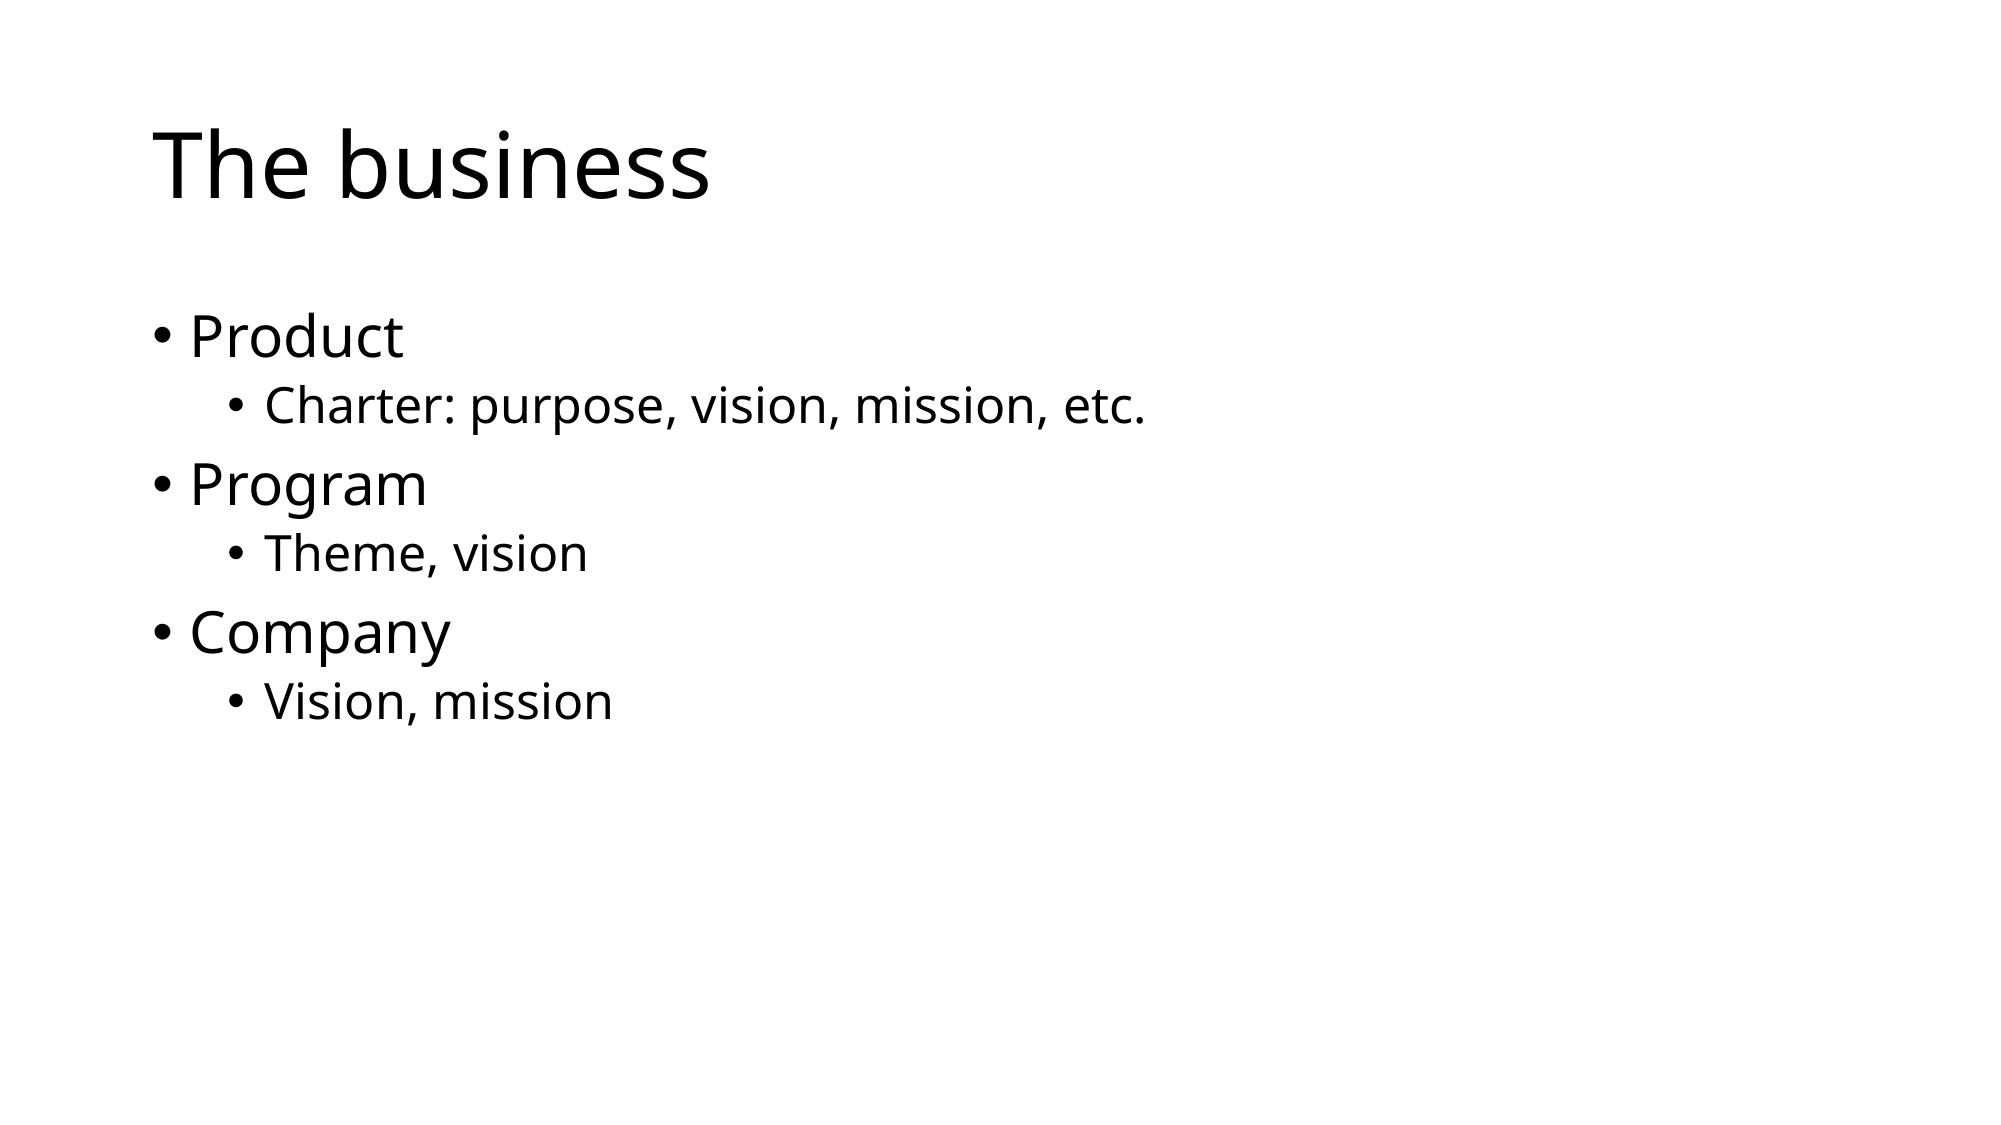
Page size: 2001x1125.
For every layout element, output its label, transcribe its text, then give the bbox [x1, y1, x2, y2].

title The business [137, 59, 1863, 278]
list Product Charter: purpose, vision, mission, etc. Program Theme, vision Company Vision, mission [137, 299, 1863, 1014]
